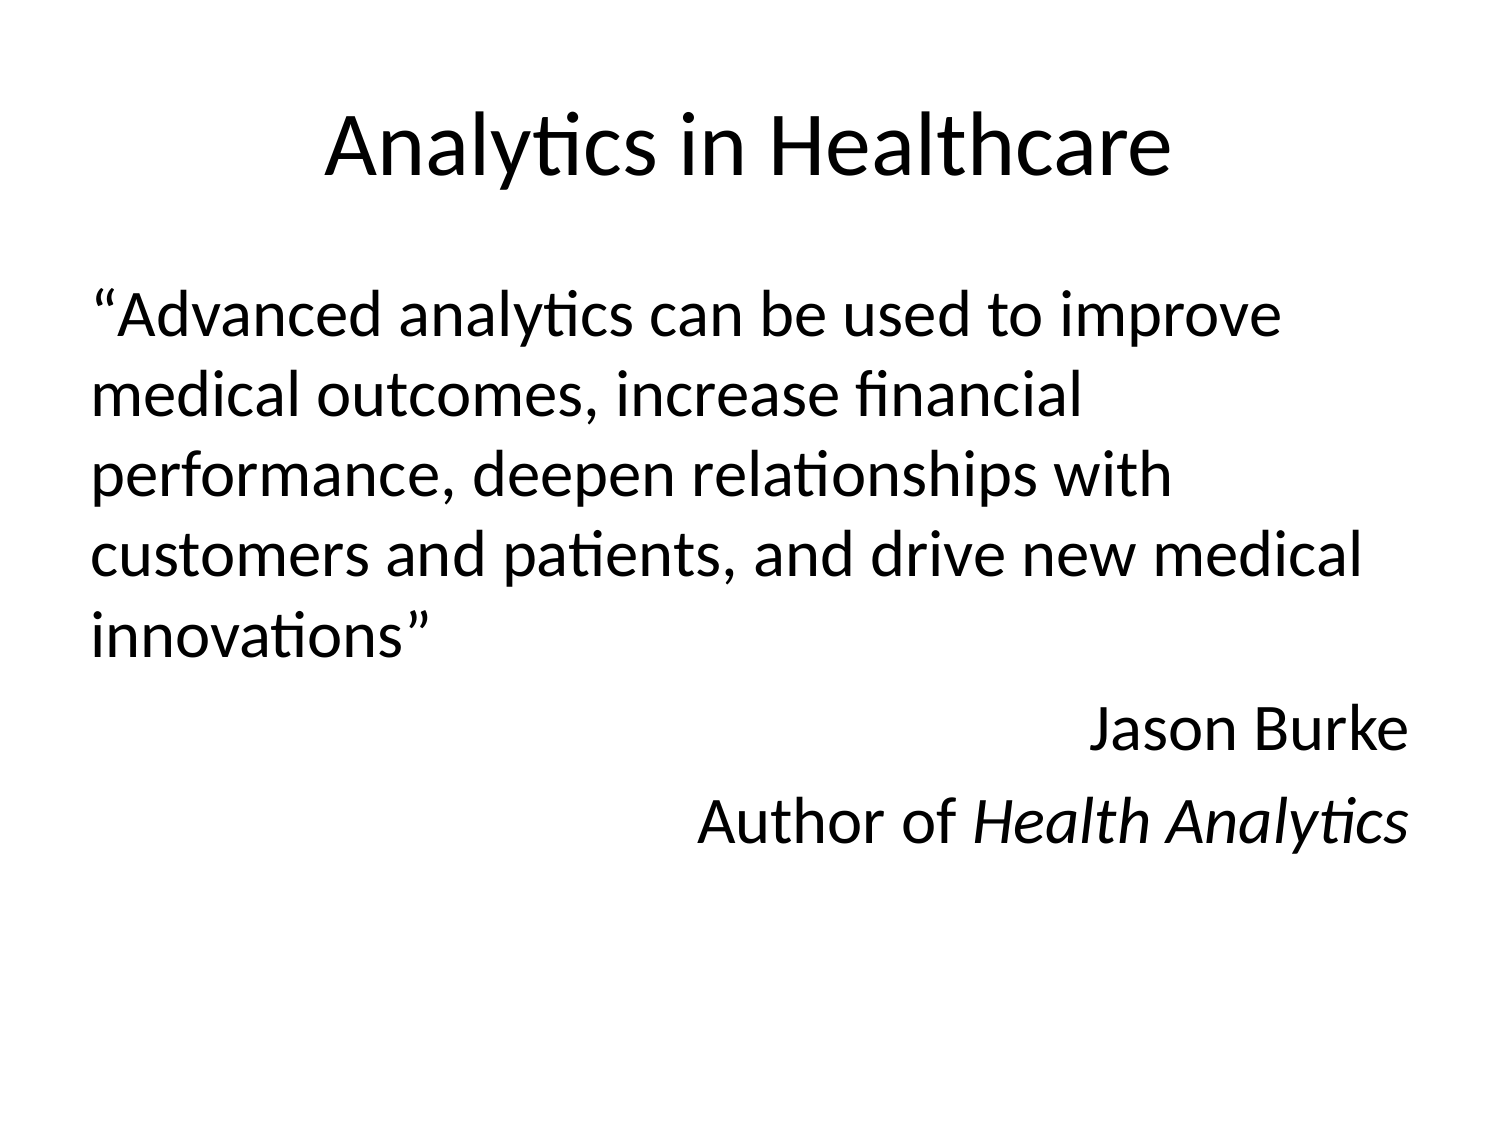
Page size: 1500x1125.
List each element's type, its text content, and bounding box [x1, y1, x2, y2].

title Analytics in Healthcare [75, 45, 1425, 233]
list “Advanced analytics can be used to improve medical outcomes, increase financial performance, deepen relationships with customers and patients, and drive new medical innovations” Jason Burke Author of Health Analytics [75, 262, 1425, 1005]
